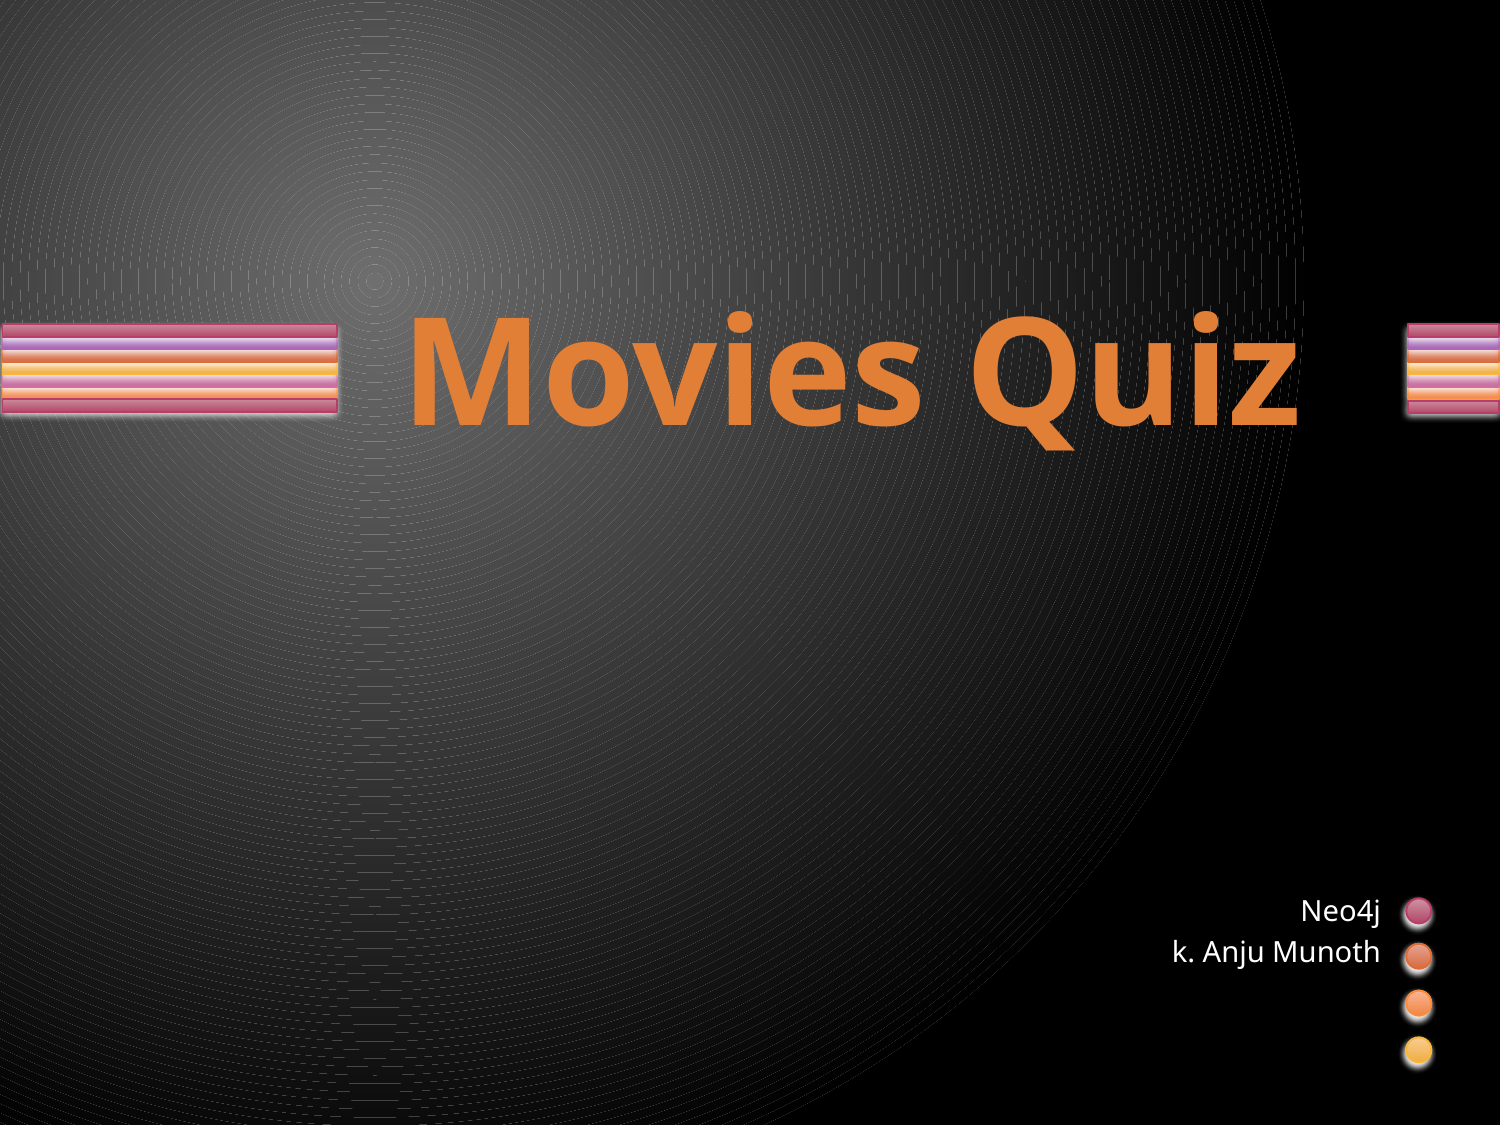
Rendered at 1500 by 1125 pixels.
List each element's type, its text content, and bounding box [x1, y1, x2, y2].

text_box [1405, 1036, 1433, 1064]
text_box [1405, 989, 1433, 1017]
subtitle Neo4j k. Anju Munoth [75, 885, 1404, 1011]
text_box [1405, 942, 1433, 970]
title Movies Quiz [337, 46, 1406, 684]
text_box [1405, 897, 1433, 925]
